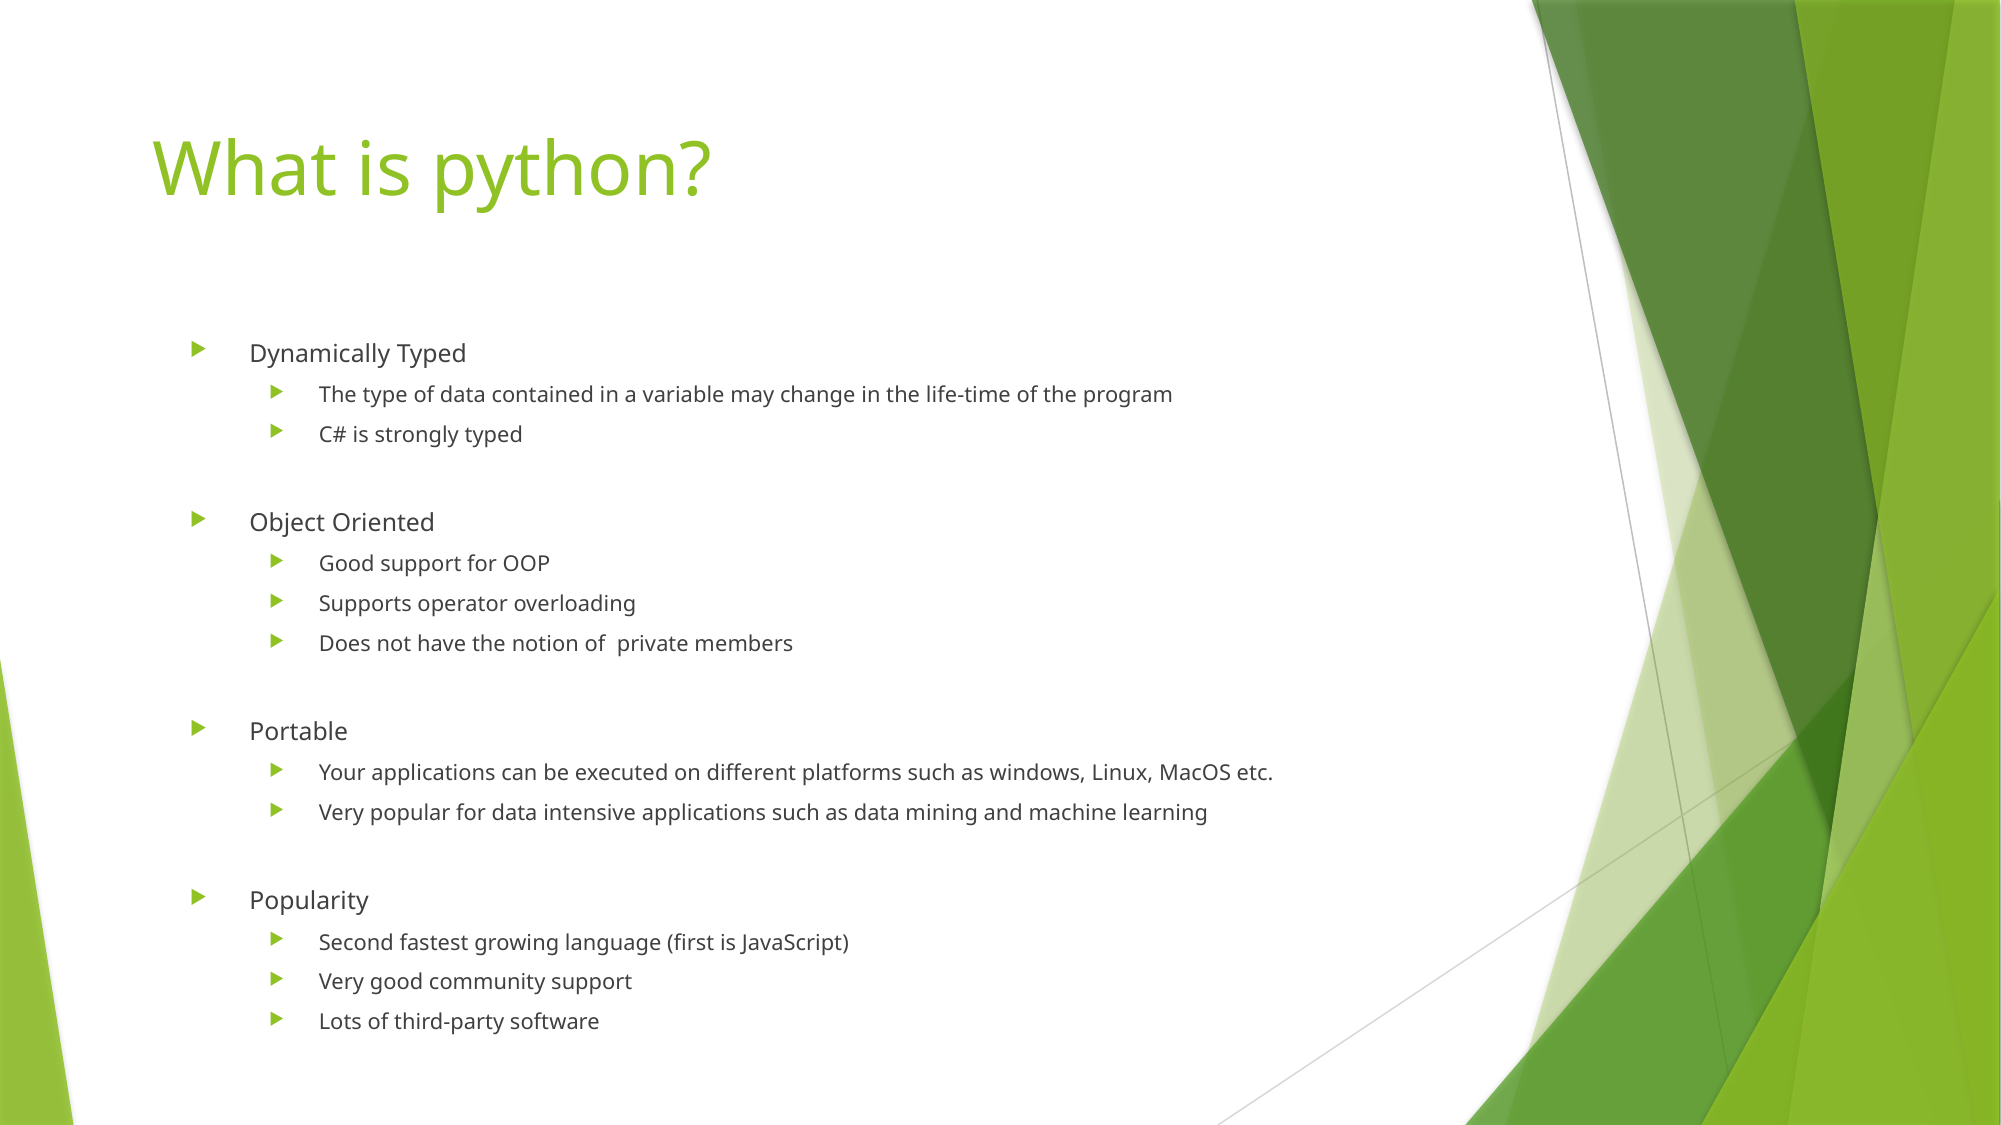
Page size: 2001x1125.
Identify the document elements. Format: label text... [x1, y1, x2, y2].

title What is python? [137, 112, 1863, 330]
list Dynamically Typed The type of data contained in a variable may change in the life-time of the program C# is strongly typed Object Oriented Good support for OOP Supports operator overloading Does not have the notion of private members Portable Your applications can be executed on different platforms such as windows, Linux, MacOS etc. Very popular for data intensive applications such as data mining and machine learning Popularity Second fastest growing language (first is JavaScript) Very good community support Lots of third-party software [174, 329, 1900, 1044]
